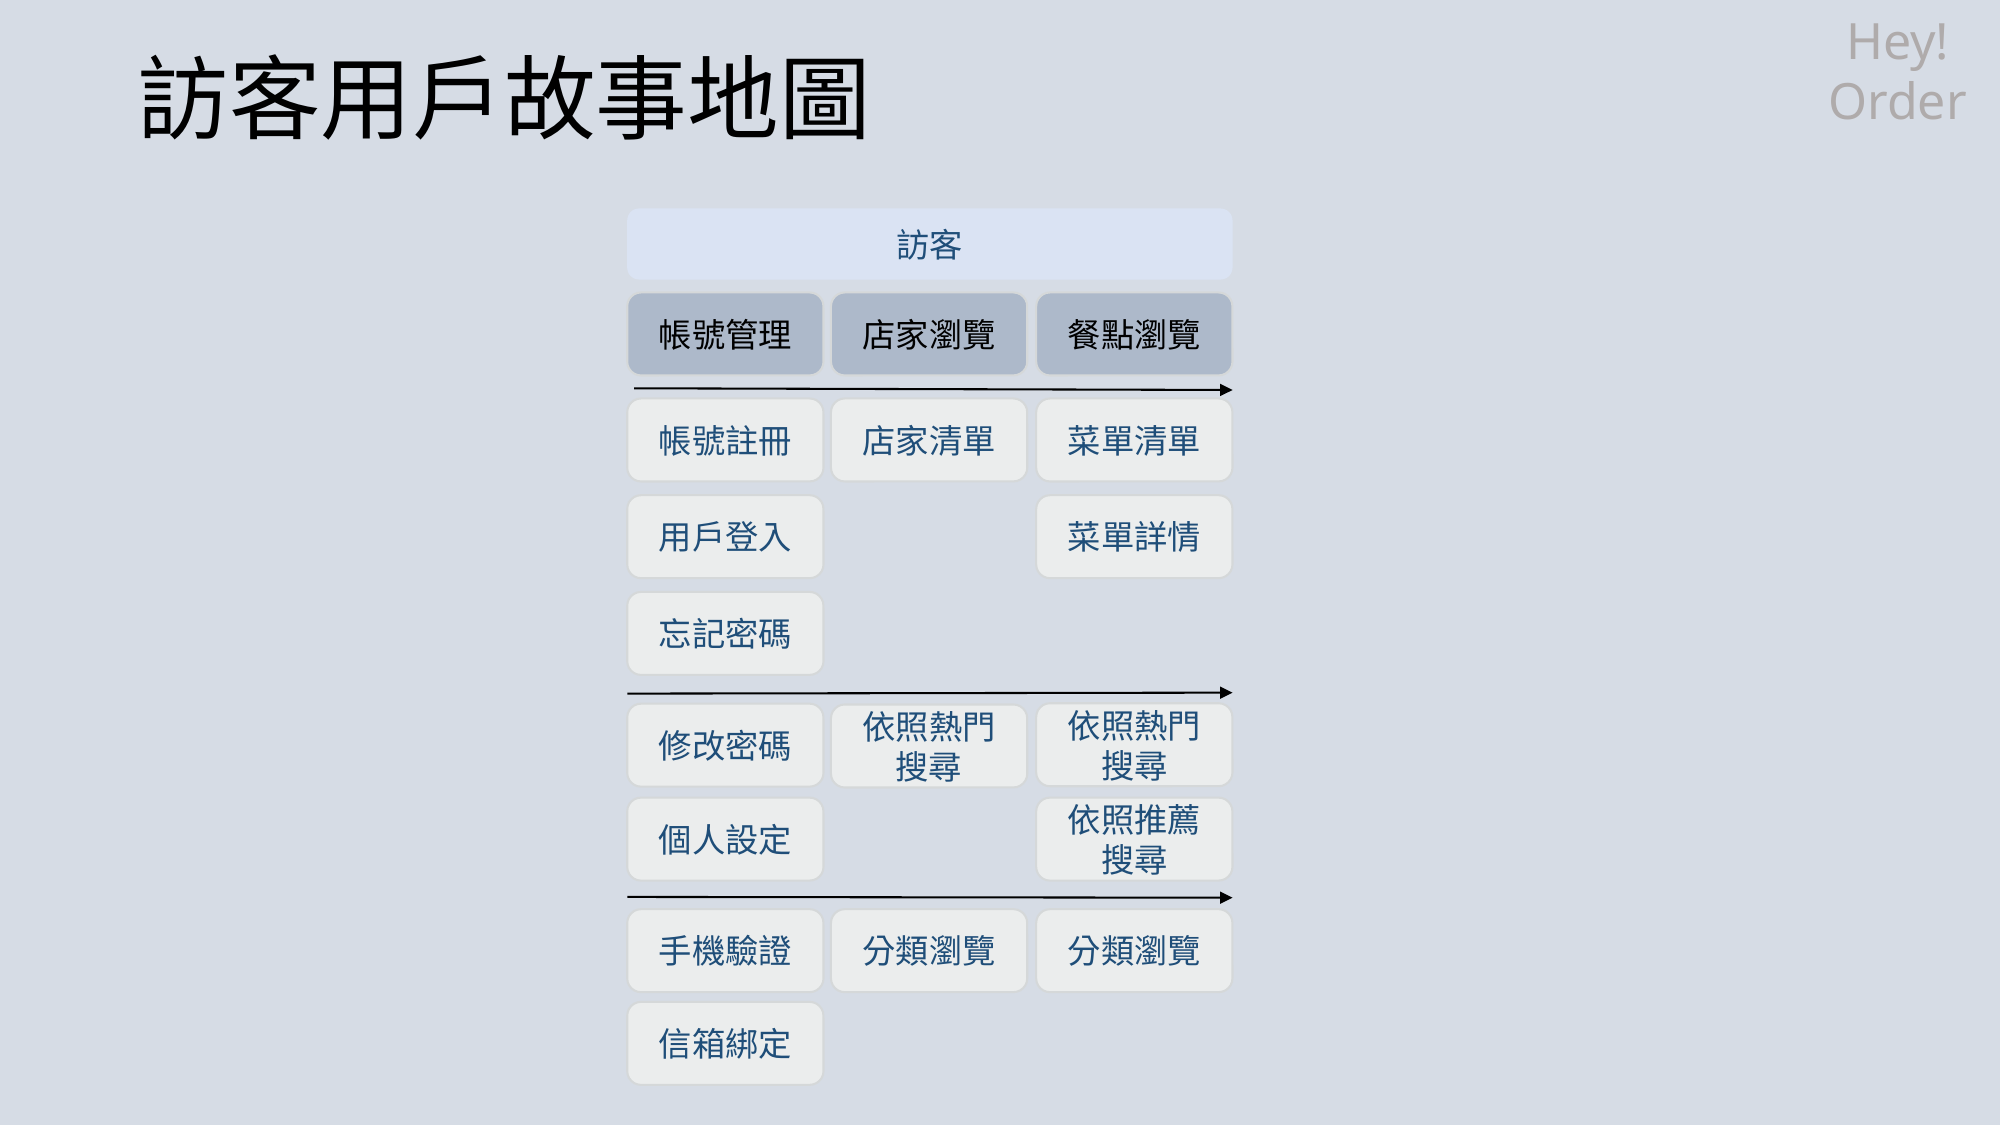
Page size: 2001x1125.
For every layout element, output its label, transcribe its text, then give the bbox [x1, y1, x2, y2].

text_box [627, 208, 1233, 1085]
text_box Hey! Order [1713, 1, 2000, 197]
text_box 訪客用戶故事地圖 [122, 0, 1773, 235]
